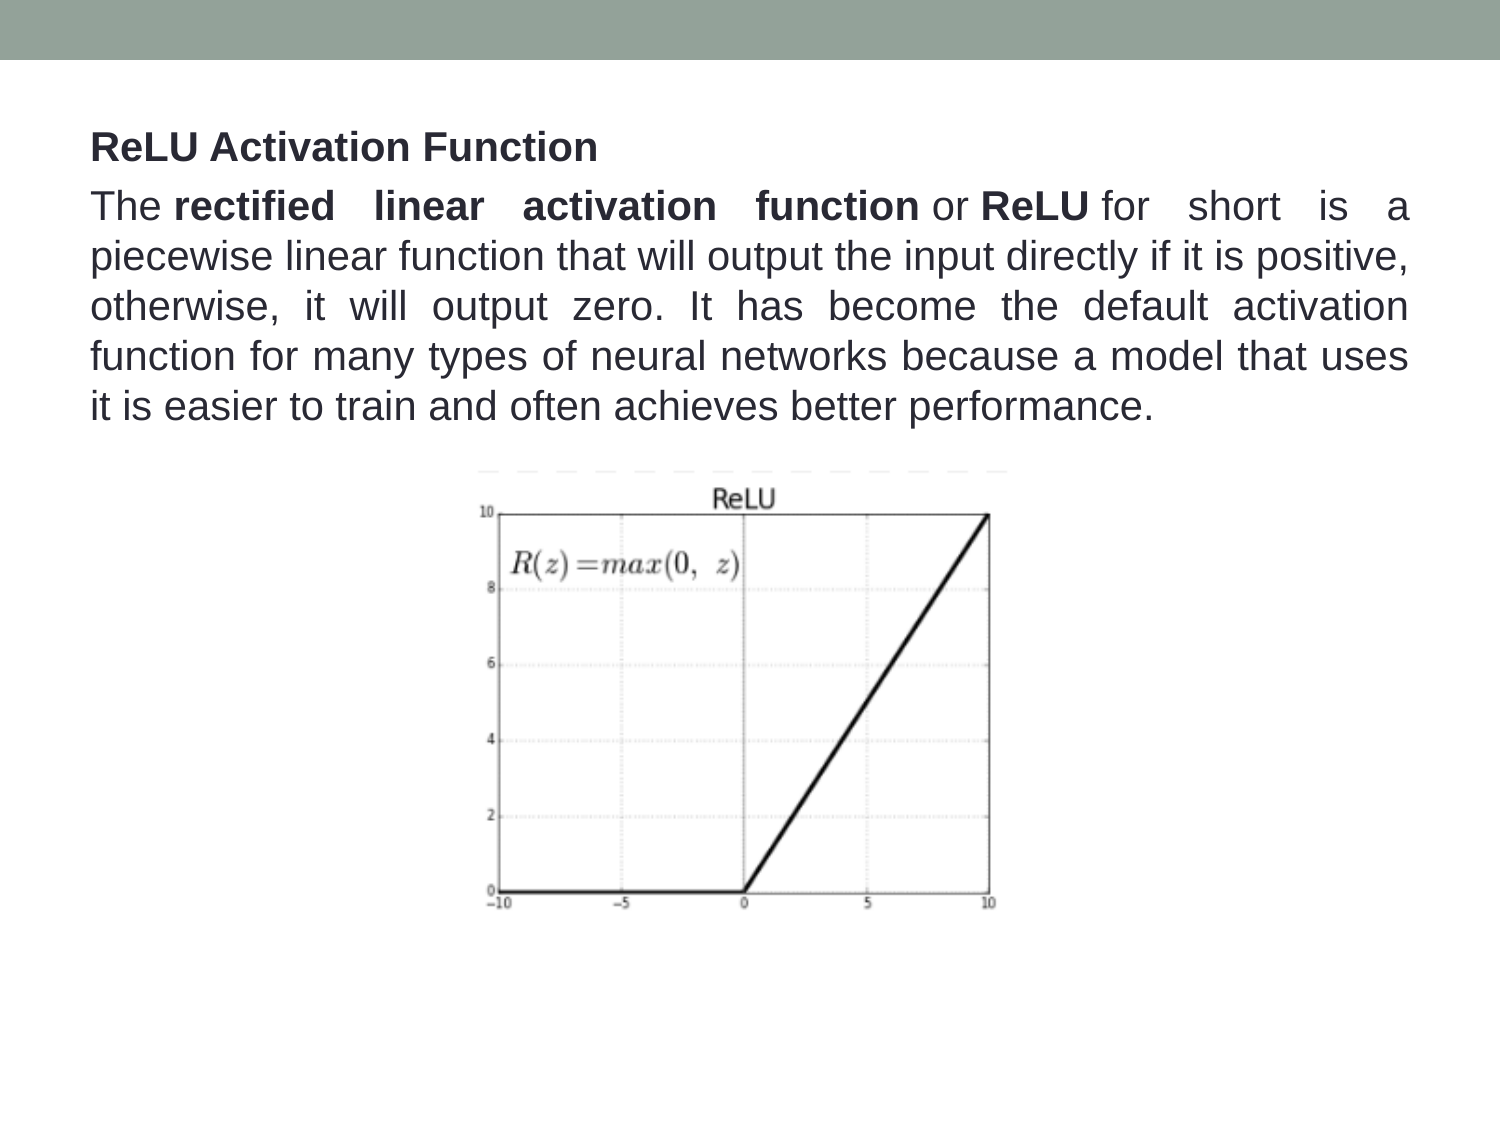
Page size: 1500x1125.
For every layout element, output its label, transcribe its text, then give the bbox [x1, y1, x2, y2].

list ReLU Activation Function The rectified linear activation function or ReLU for short is a piecewise linear function that will output the input directly if it is positive, otherwise, it will output zero. It has become the default activation function for many types of neural networks because a model that uses it is easier to train and often achieves better performance. [75, 112, 1425, 1050]
picture [460, 462, 1013, 926]
